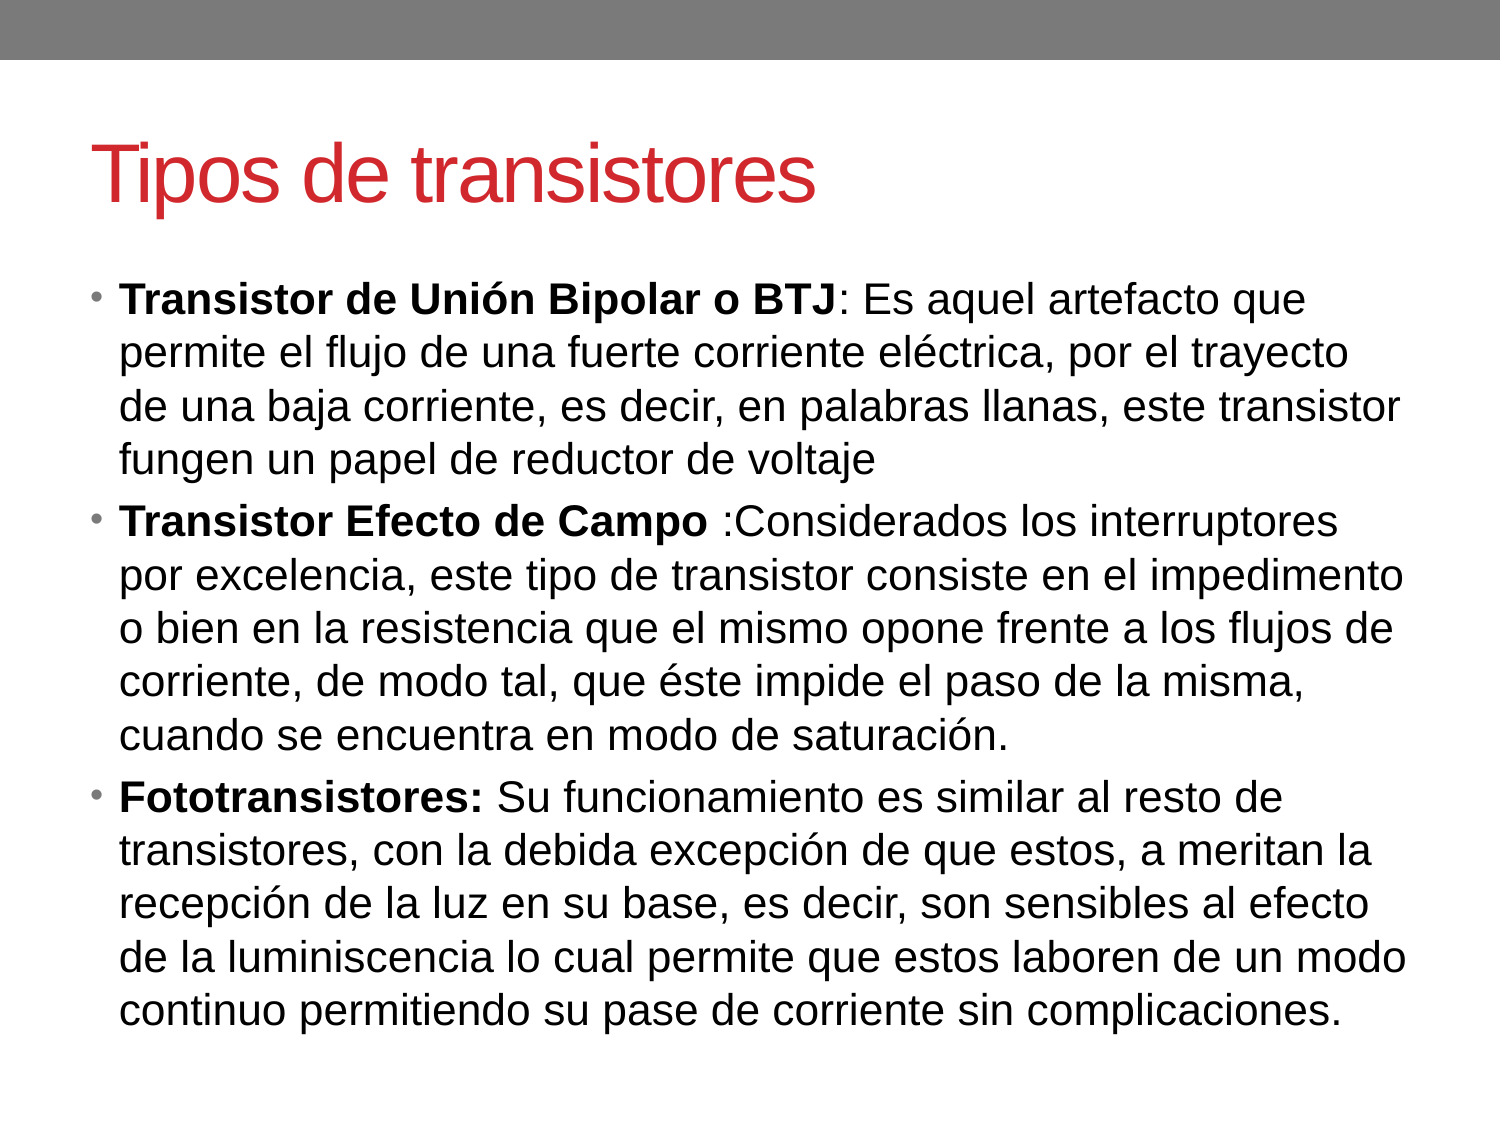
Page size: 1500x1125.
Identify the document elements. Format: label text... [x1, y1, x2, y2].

list Transistor de Unión Bipolar o BTJ: Es aquel artefacto que permite el flujo de una fuerte corriente eléctrica, por el trayecto de una baja corriente, es decir, en palabras llanas, este transistor fungen un papel de reductor de voltaje Transistor Efecto de Campo :Considerados los interruptores por excelencia, este tipo de transistor consiste en el impedimento o bien en la resistencia que el mismo opone frente a los flujos de corriente, de modo tal, que éste impide el paso de la misma, cuando se encuentra en modo de saturación. Fototransistores: Su funcionamiento es similar al resto de transistores, con la debida excepción de que estos, a meritan la recepción de la luz en su base, es decir, son sensibles al efecto de la luminiscencia lo cual permite que estos laboren de un modo continuo permitiendo su pase de corriente sin complicaciones. [75, 262, 1425, 1063]
title Tipos de transistores [75, 87, 1425, 250]
